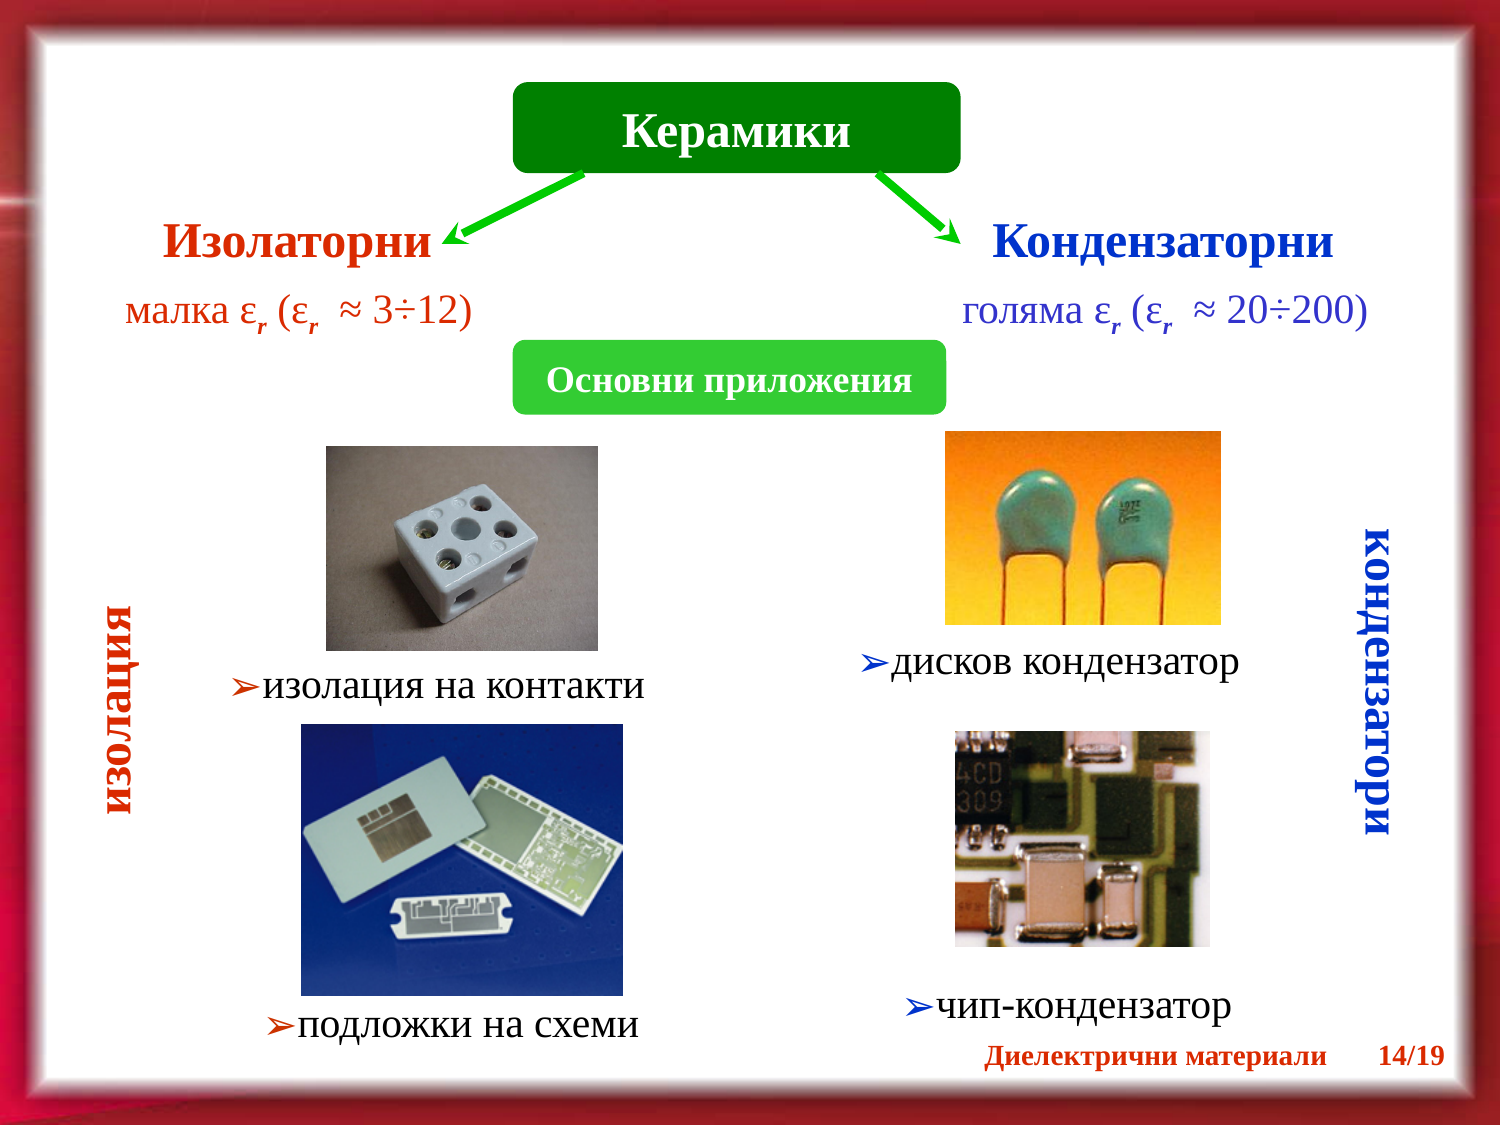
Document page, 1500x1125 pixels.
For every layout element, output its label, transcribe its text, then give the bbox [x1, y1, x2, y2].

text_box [885, 731, 1280, 1035]
text_box кондензатори [1348, 514, 1424, 855]
text_box Диелектрични материали 14/19 [969, 1028, 1462, 1079]
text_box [945, 199, 1386, 340]
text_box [877, 172, 961, 245]
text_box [841, 431, 1324, 691]
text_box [108, 199, 490, 340]
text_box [441, 172, 584, 245]
text_box Керамики [512, 82, 961, 174]
text_box изолация [72, 588, 148, 831]
text_box Основни приложения [512, 339, 947, 415]
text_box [212, 446, 712, 715]
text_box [247, 724, 676, 1054]
picture [0, 0, 1500, 1125]
